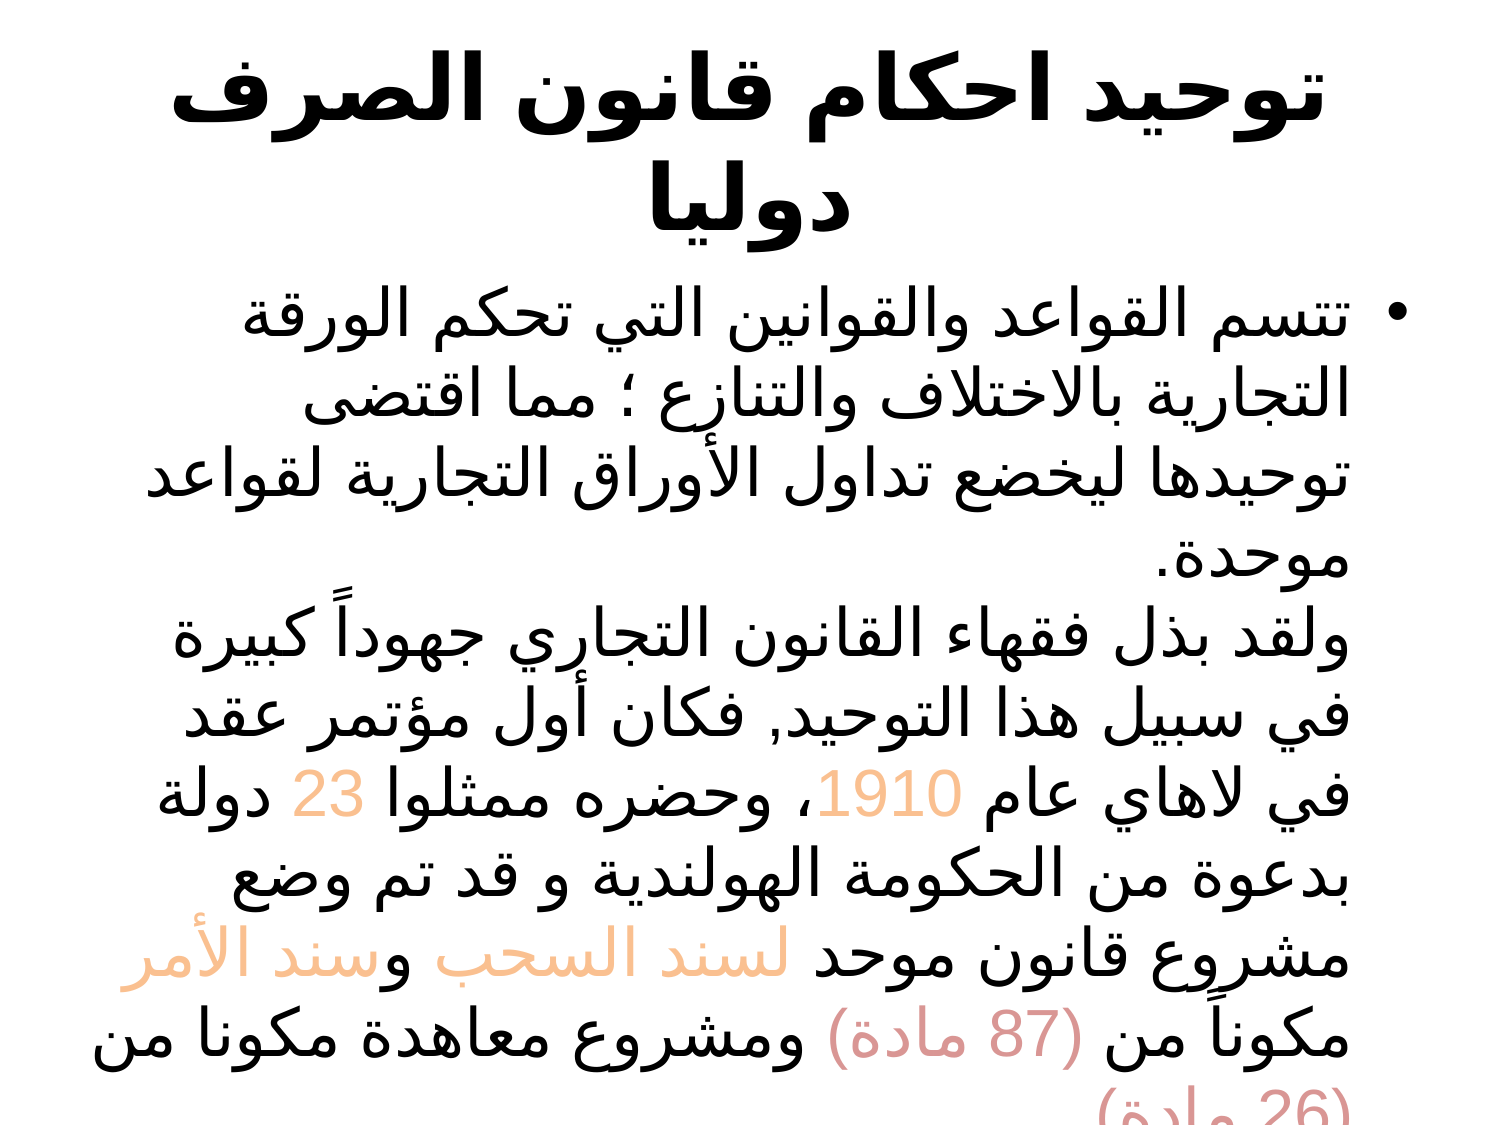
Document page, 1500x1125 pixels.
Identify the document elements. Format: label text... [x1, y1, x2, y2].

title توحيد احكام قانون الصرف دوليا [75, 45, 1425, 233]
list تتسم القواعد والقوانين التي تحكم الورقة التجارية بالاختلاف والتنازع ؛ مما اقتضى توحيدها ليخضع تداول الأوراق التجارية لقواعد موحدة. ولقد بذل فقهاء القانون التجاري جهوداً كبيرة في سبيل هذا التوحيد, فكان أول مؤتمر عقد في لاهاي عام 1910، وحضره ممثلوا 23 دولة بدعوة من الحكومة الهولندية و قد تم وضع مشروع قانون موحد لسند السحب وسند الأمر مكوناً من (87 مادة) ومشروع معاهدة مكونا من (26 مادة). [75, 262, 1425, 1005]
